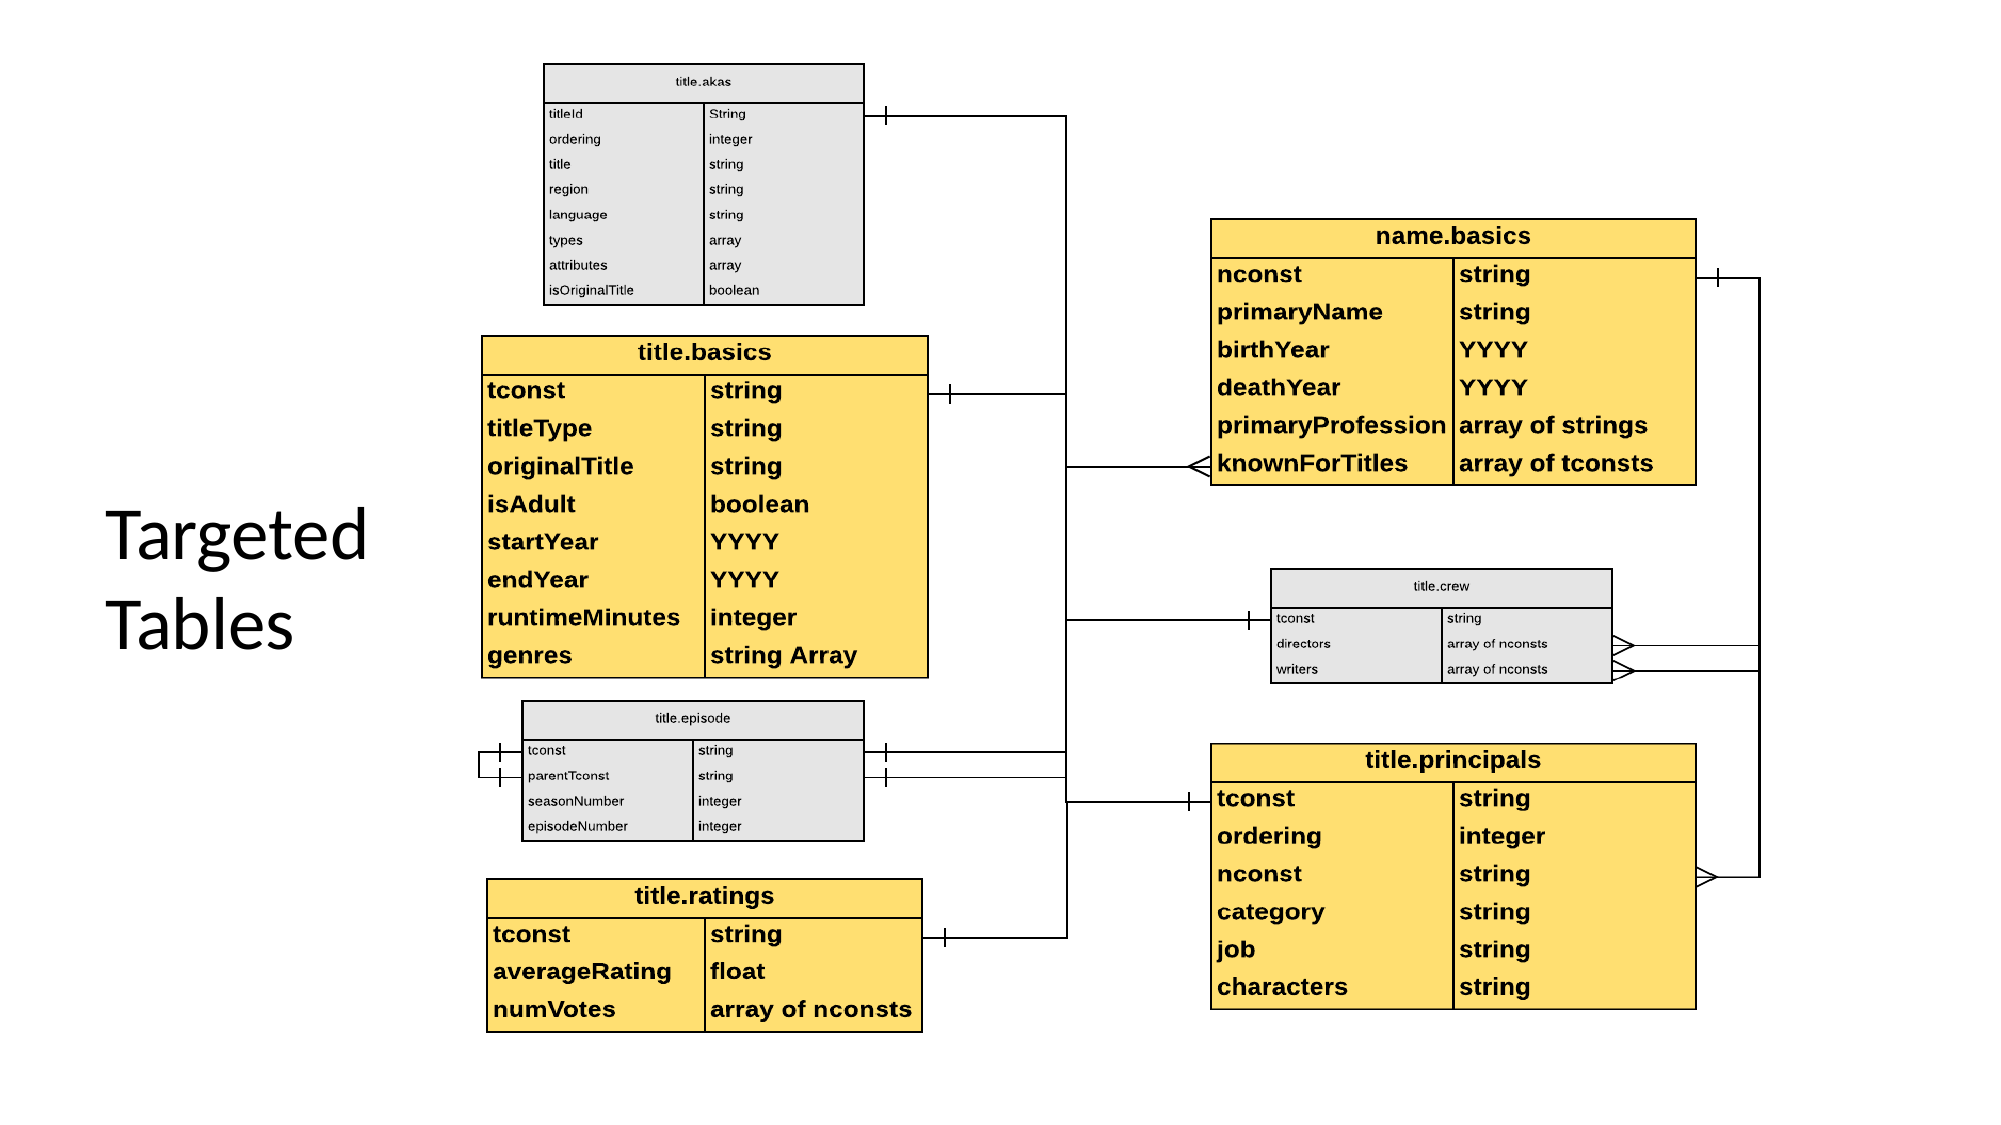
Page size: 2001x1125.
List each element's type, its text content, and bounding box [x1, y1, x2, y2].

text_box Targeted Tables [90, 477, 395, 673]
picture [395, 33, 1823, 1082]
